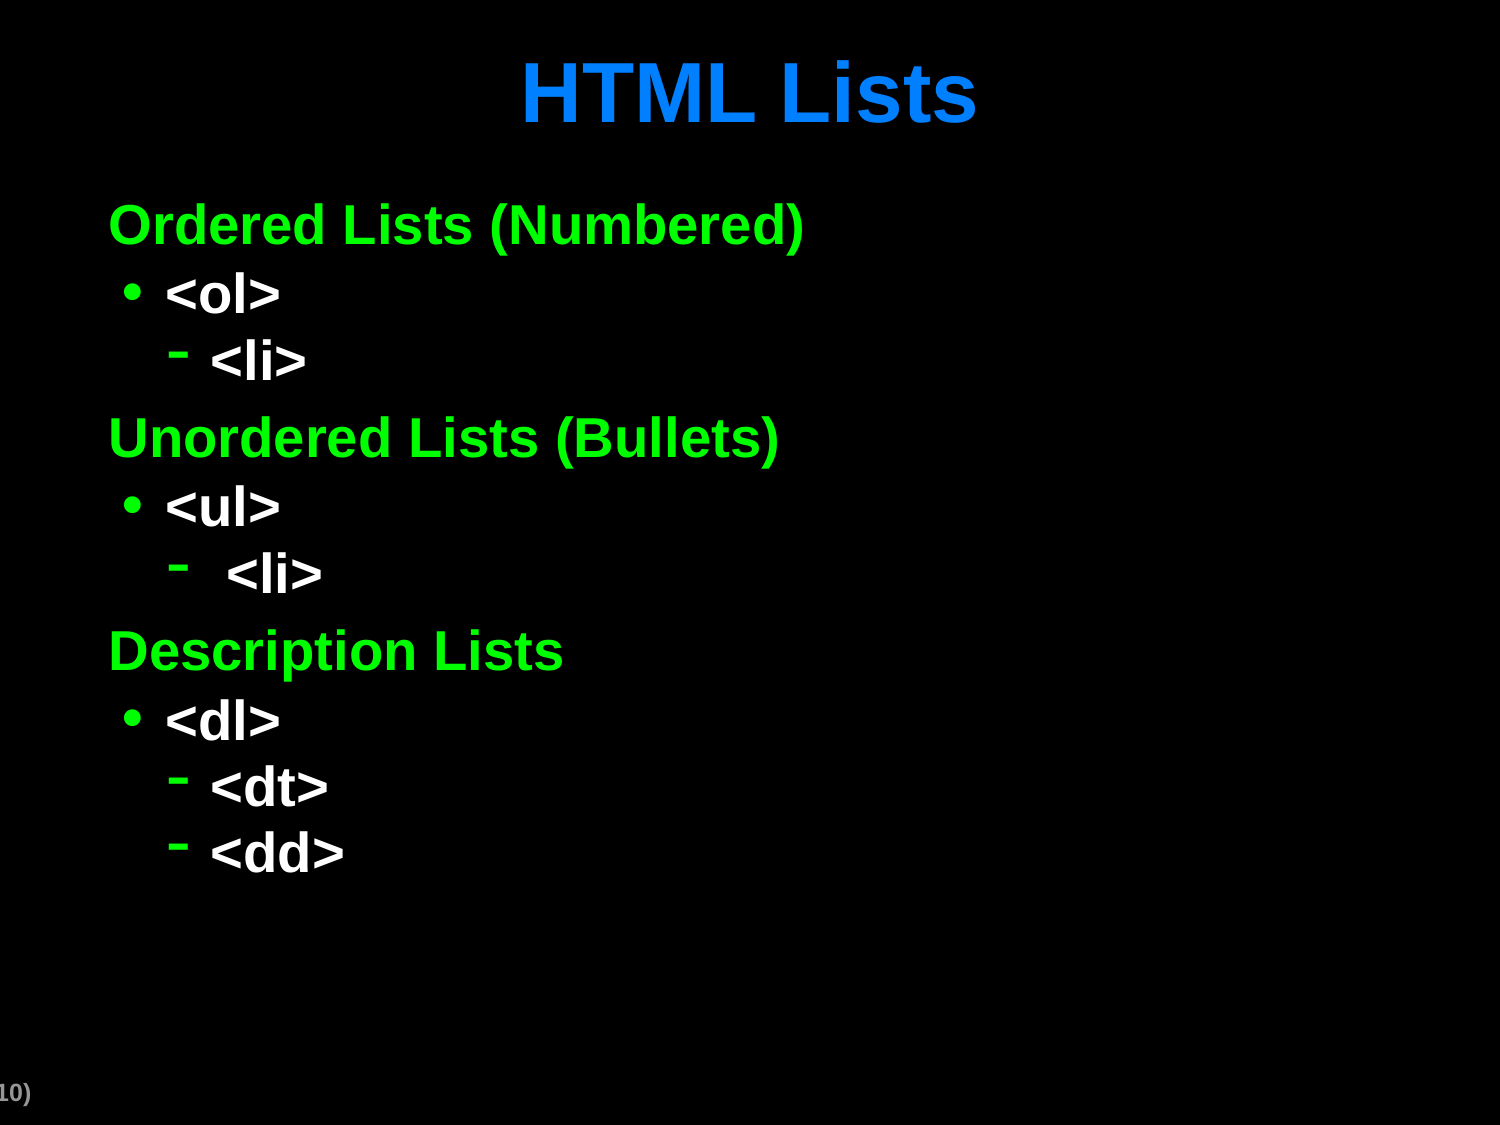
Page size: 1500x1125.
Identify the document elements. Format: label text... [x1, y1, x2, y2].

list Ordered Lists (Numbered) <ol> <li> Unordered Lists (Bullets) <ul> <li> Description Lists <dl> <dt> <dd> [60, 185, 1452, 1037]
title HTML Lists [0, 24, 1500, 166]
